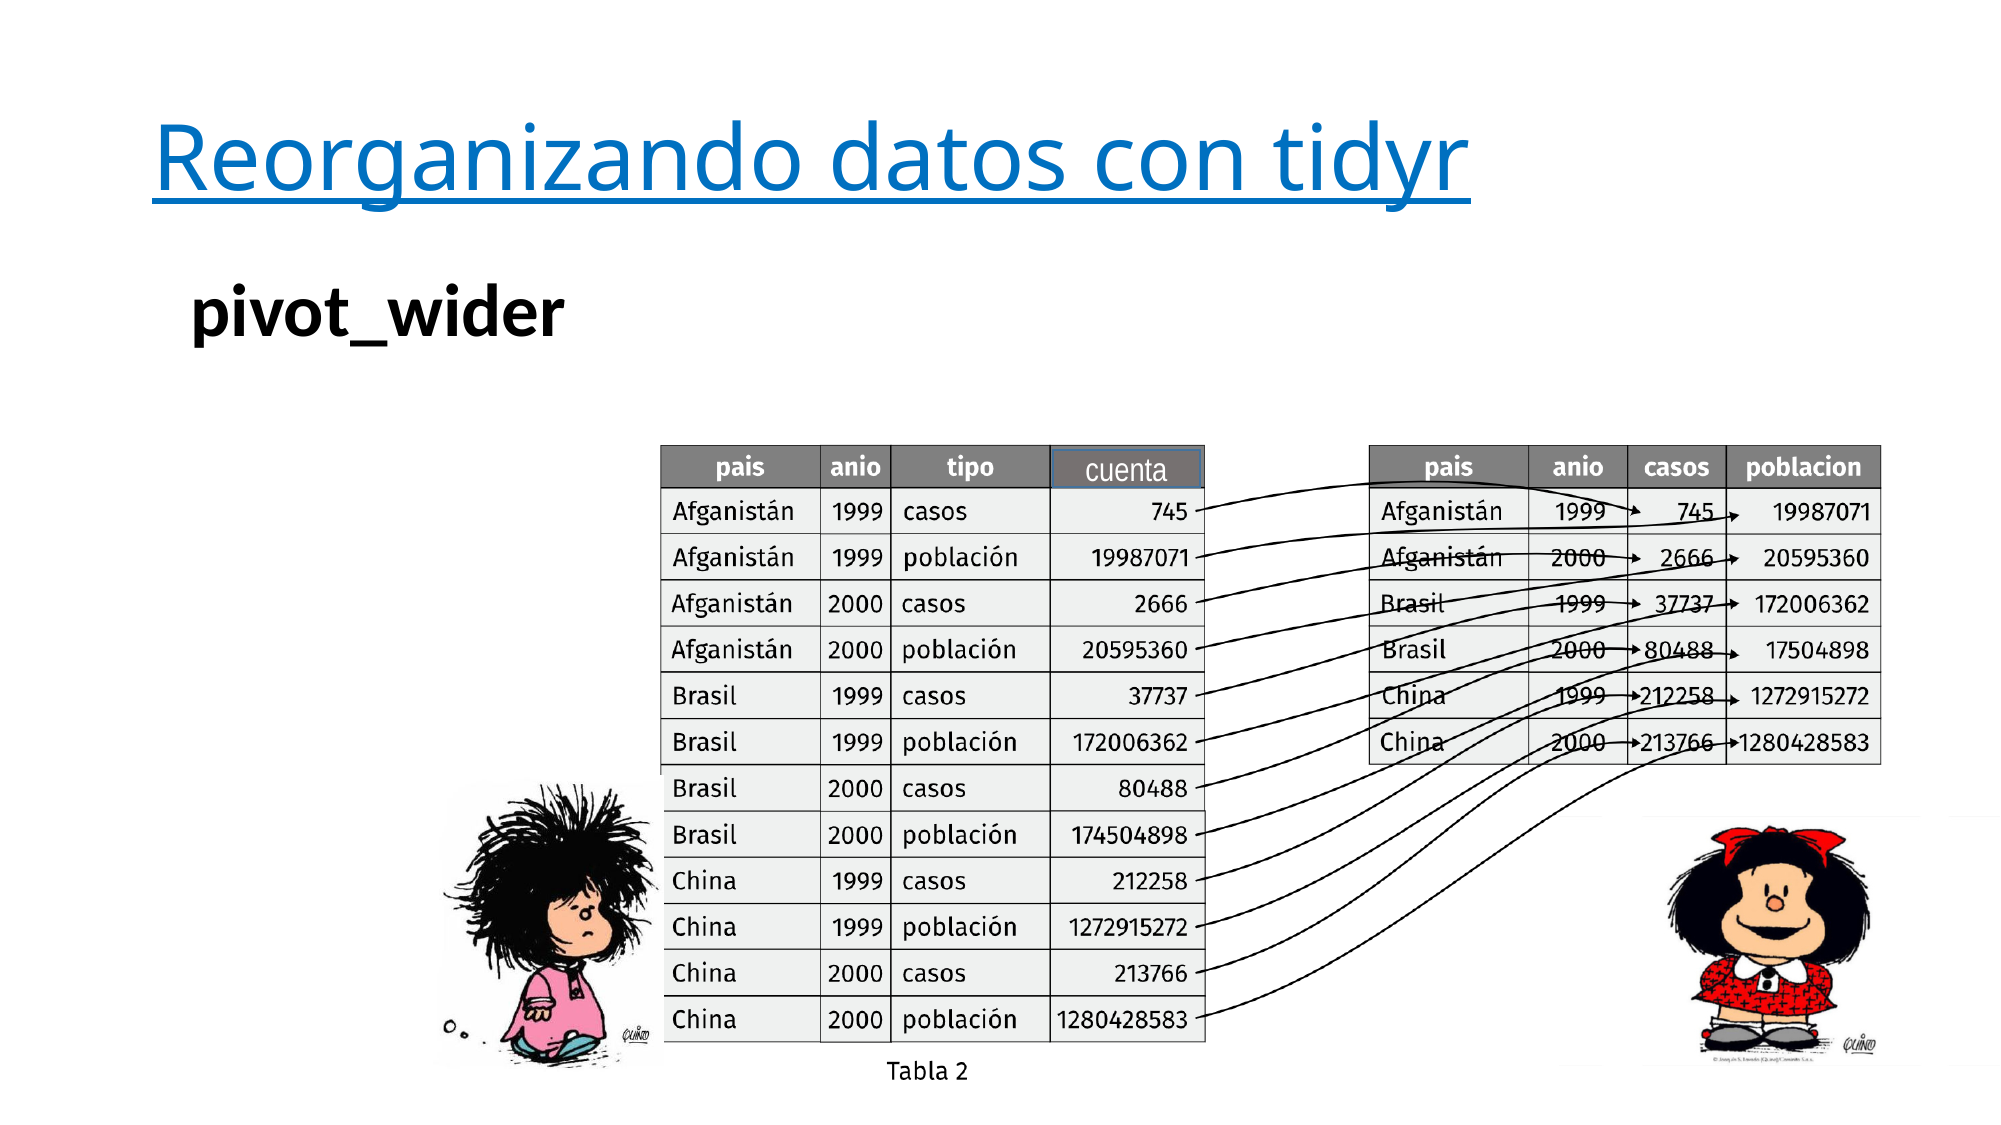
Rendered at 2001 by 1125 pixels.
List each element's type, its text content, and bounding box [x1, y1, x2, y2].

title Reorganizando datos con tidyr [137, 52, 1863, 270]
picture [1559, 816, 2000, 1066]
picture [433, 775, 664, 1076]
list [645, 430, 1896, 1094]
text_box pivot_wider [107, 254, 614, 360]
